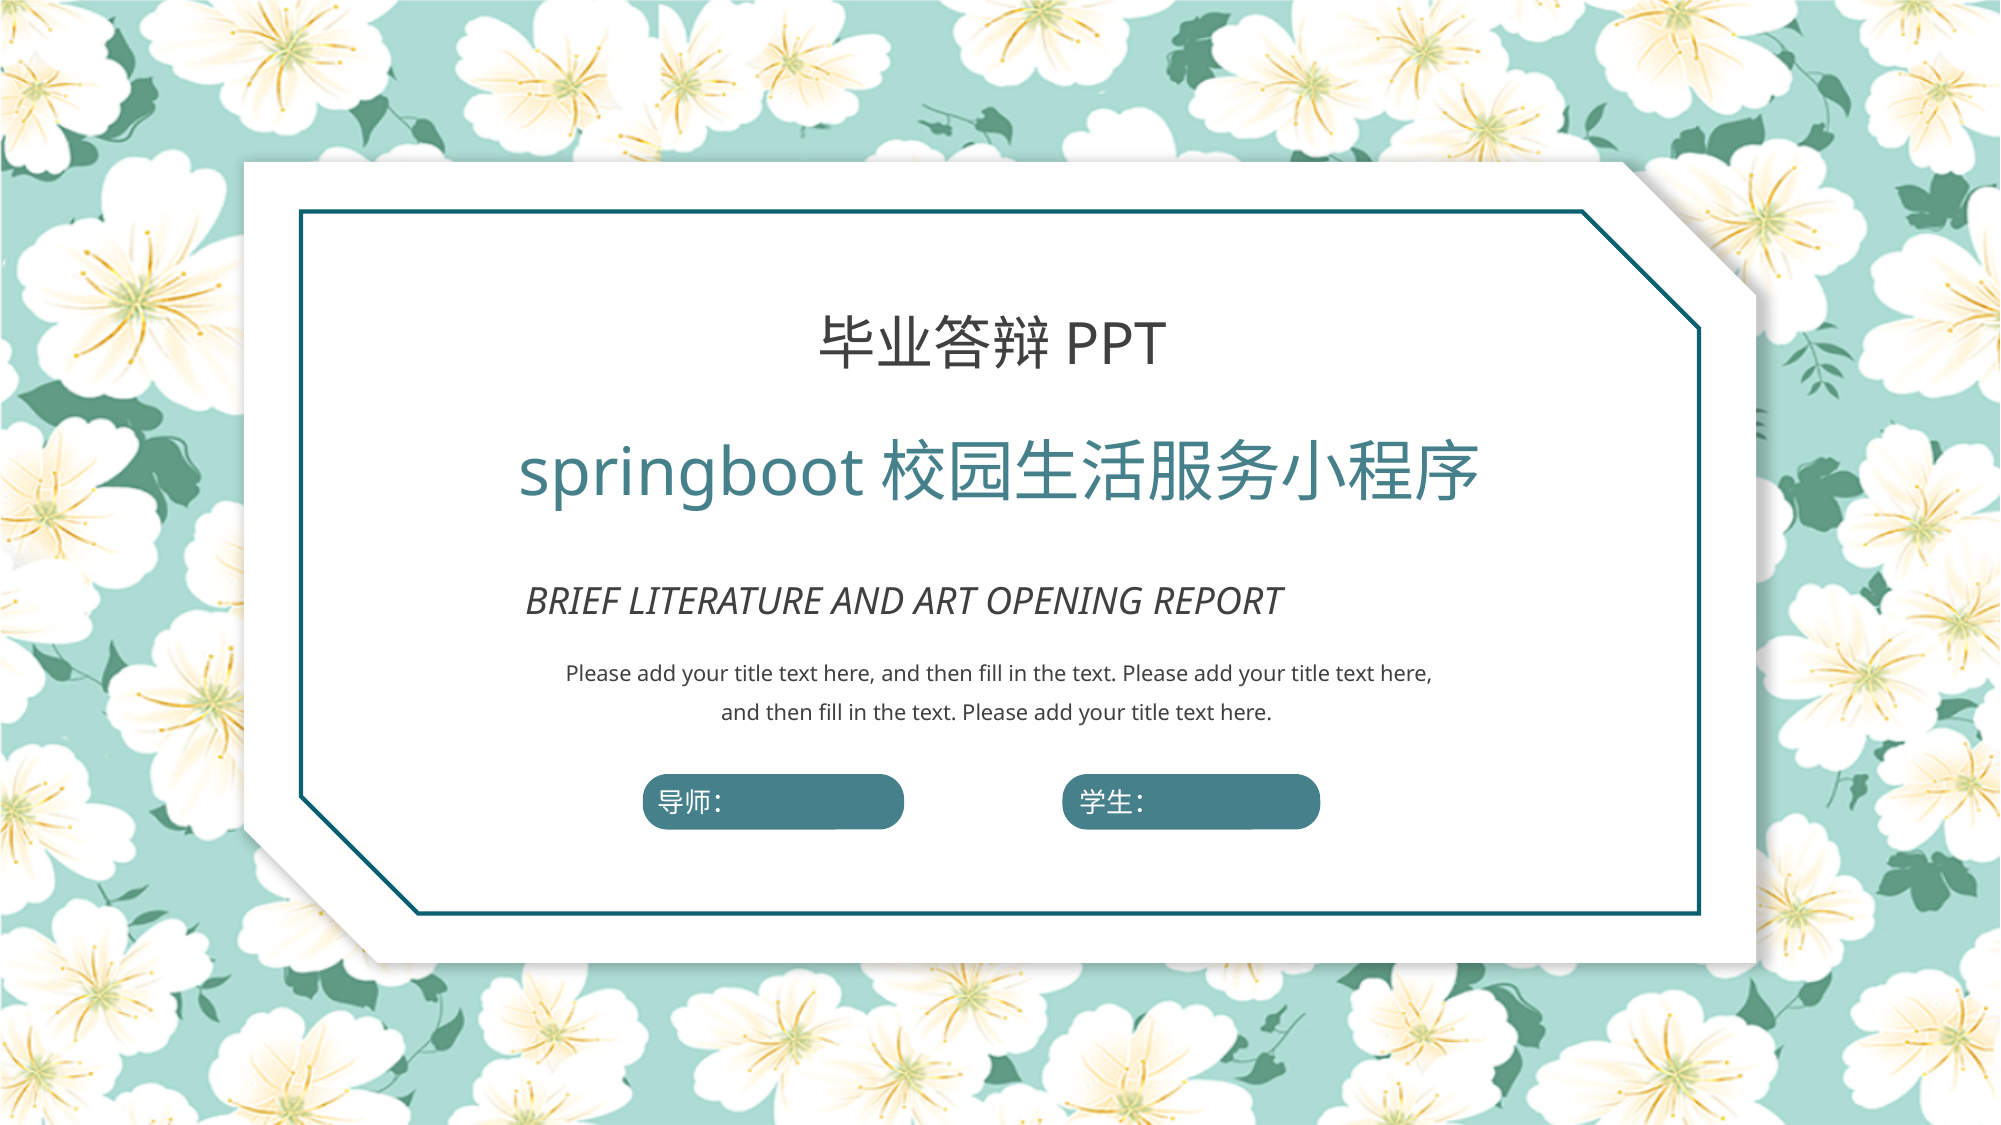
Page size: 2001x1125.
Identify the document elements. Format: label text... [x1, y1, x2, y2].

text_box [301, 211, 1700, 421]
text_box BRIEF LITERATURE AND ART OPENING REPORT [510, 569, 1490, 630]
picture [3, 1, 2000, 1125]
text_box springboot校园生活服务小程序 [278, 421, 1722, 570]
text_box [301, 570, 1700, 914]
text_box 毕业答辩PPT [683, 298, 1317, 384]
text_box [570, 774, 1321, 830]
text_box [243, 161, 1757, 963]
text_box Please add your title text here, and then fill in the text. Please add your title text here, and then fill in the text. Please add your title text here. [542, 638, 1458, 733]
